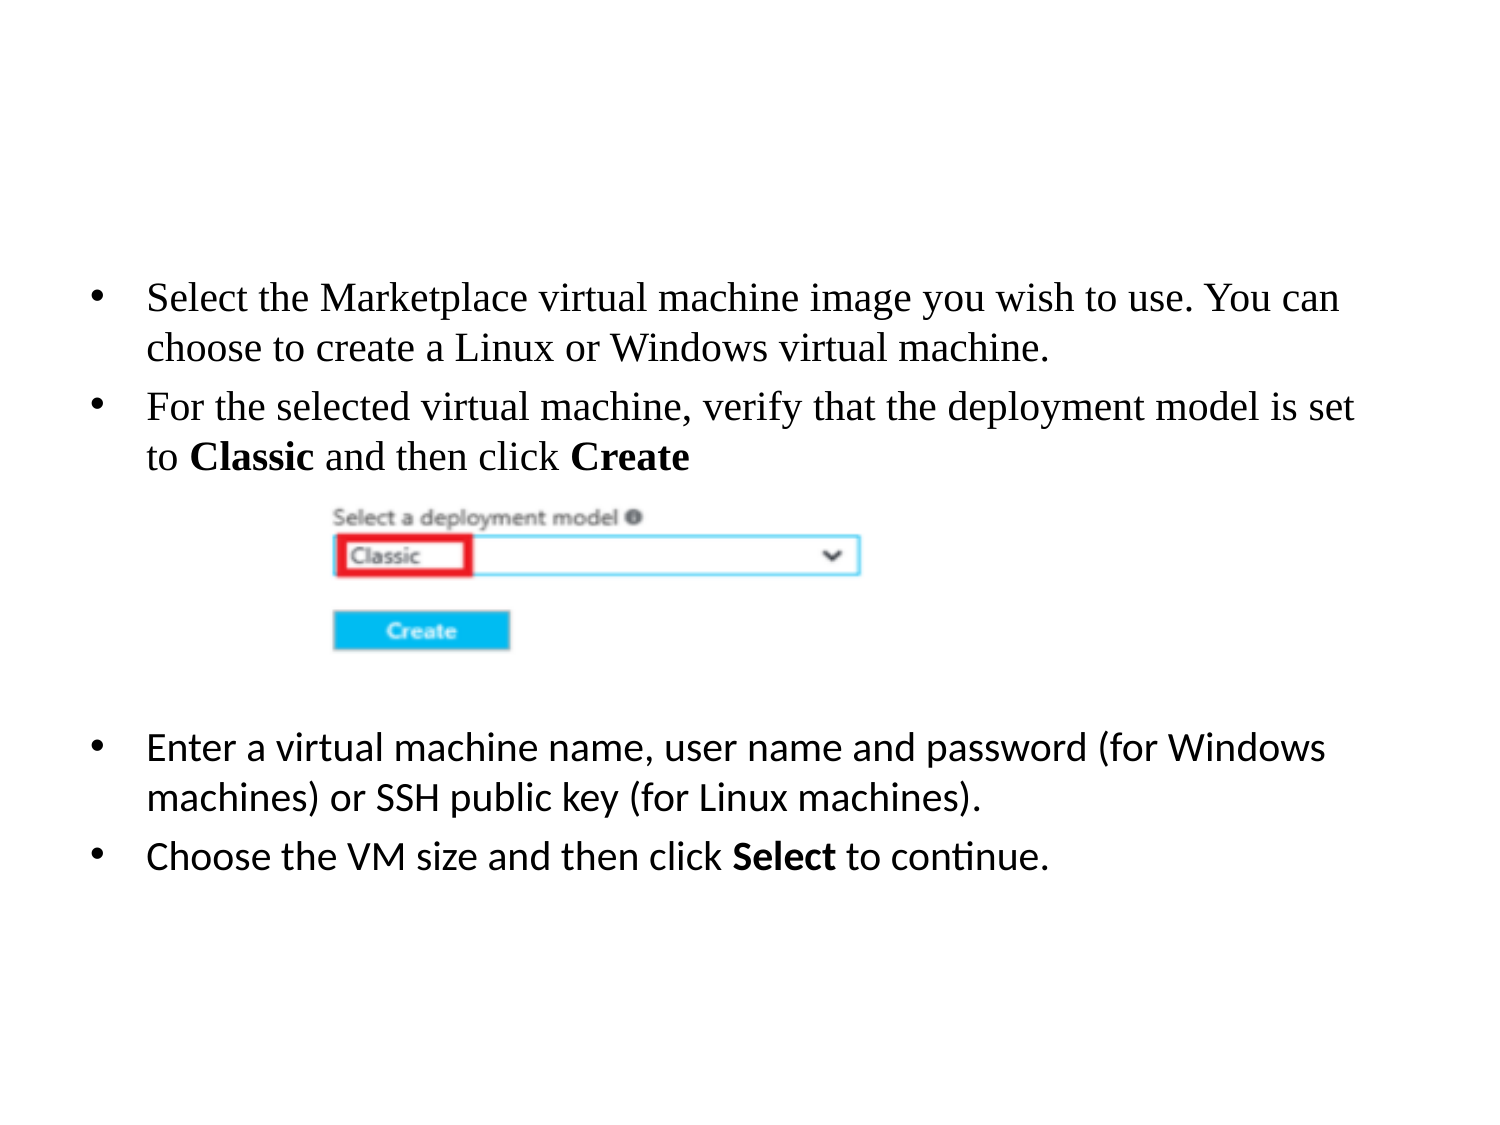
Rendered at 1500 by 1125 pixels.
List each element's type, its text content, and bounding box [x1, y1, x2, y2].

picture [312, 495, 966, 676]
list Select the Marketplace virtual machine image you wish to use. You can choose to create a Linux or Windows virtual machine. For the selected virtual machine, verify that the deployment model is set to Classic and then click Create Enter a virtual machine name, user name and password (for Windows machines) or SSH public key (for Linux machines). Choose the VM size and then click Select to continue. [75, 262, 1425, 1005]
